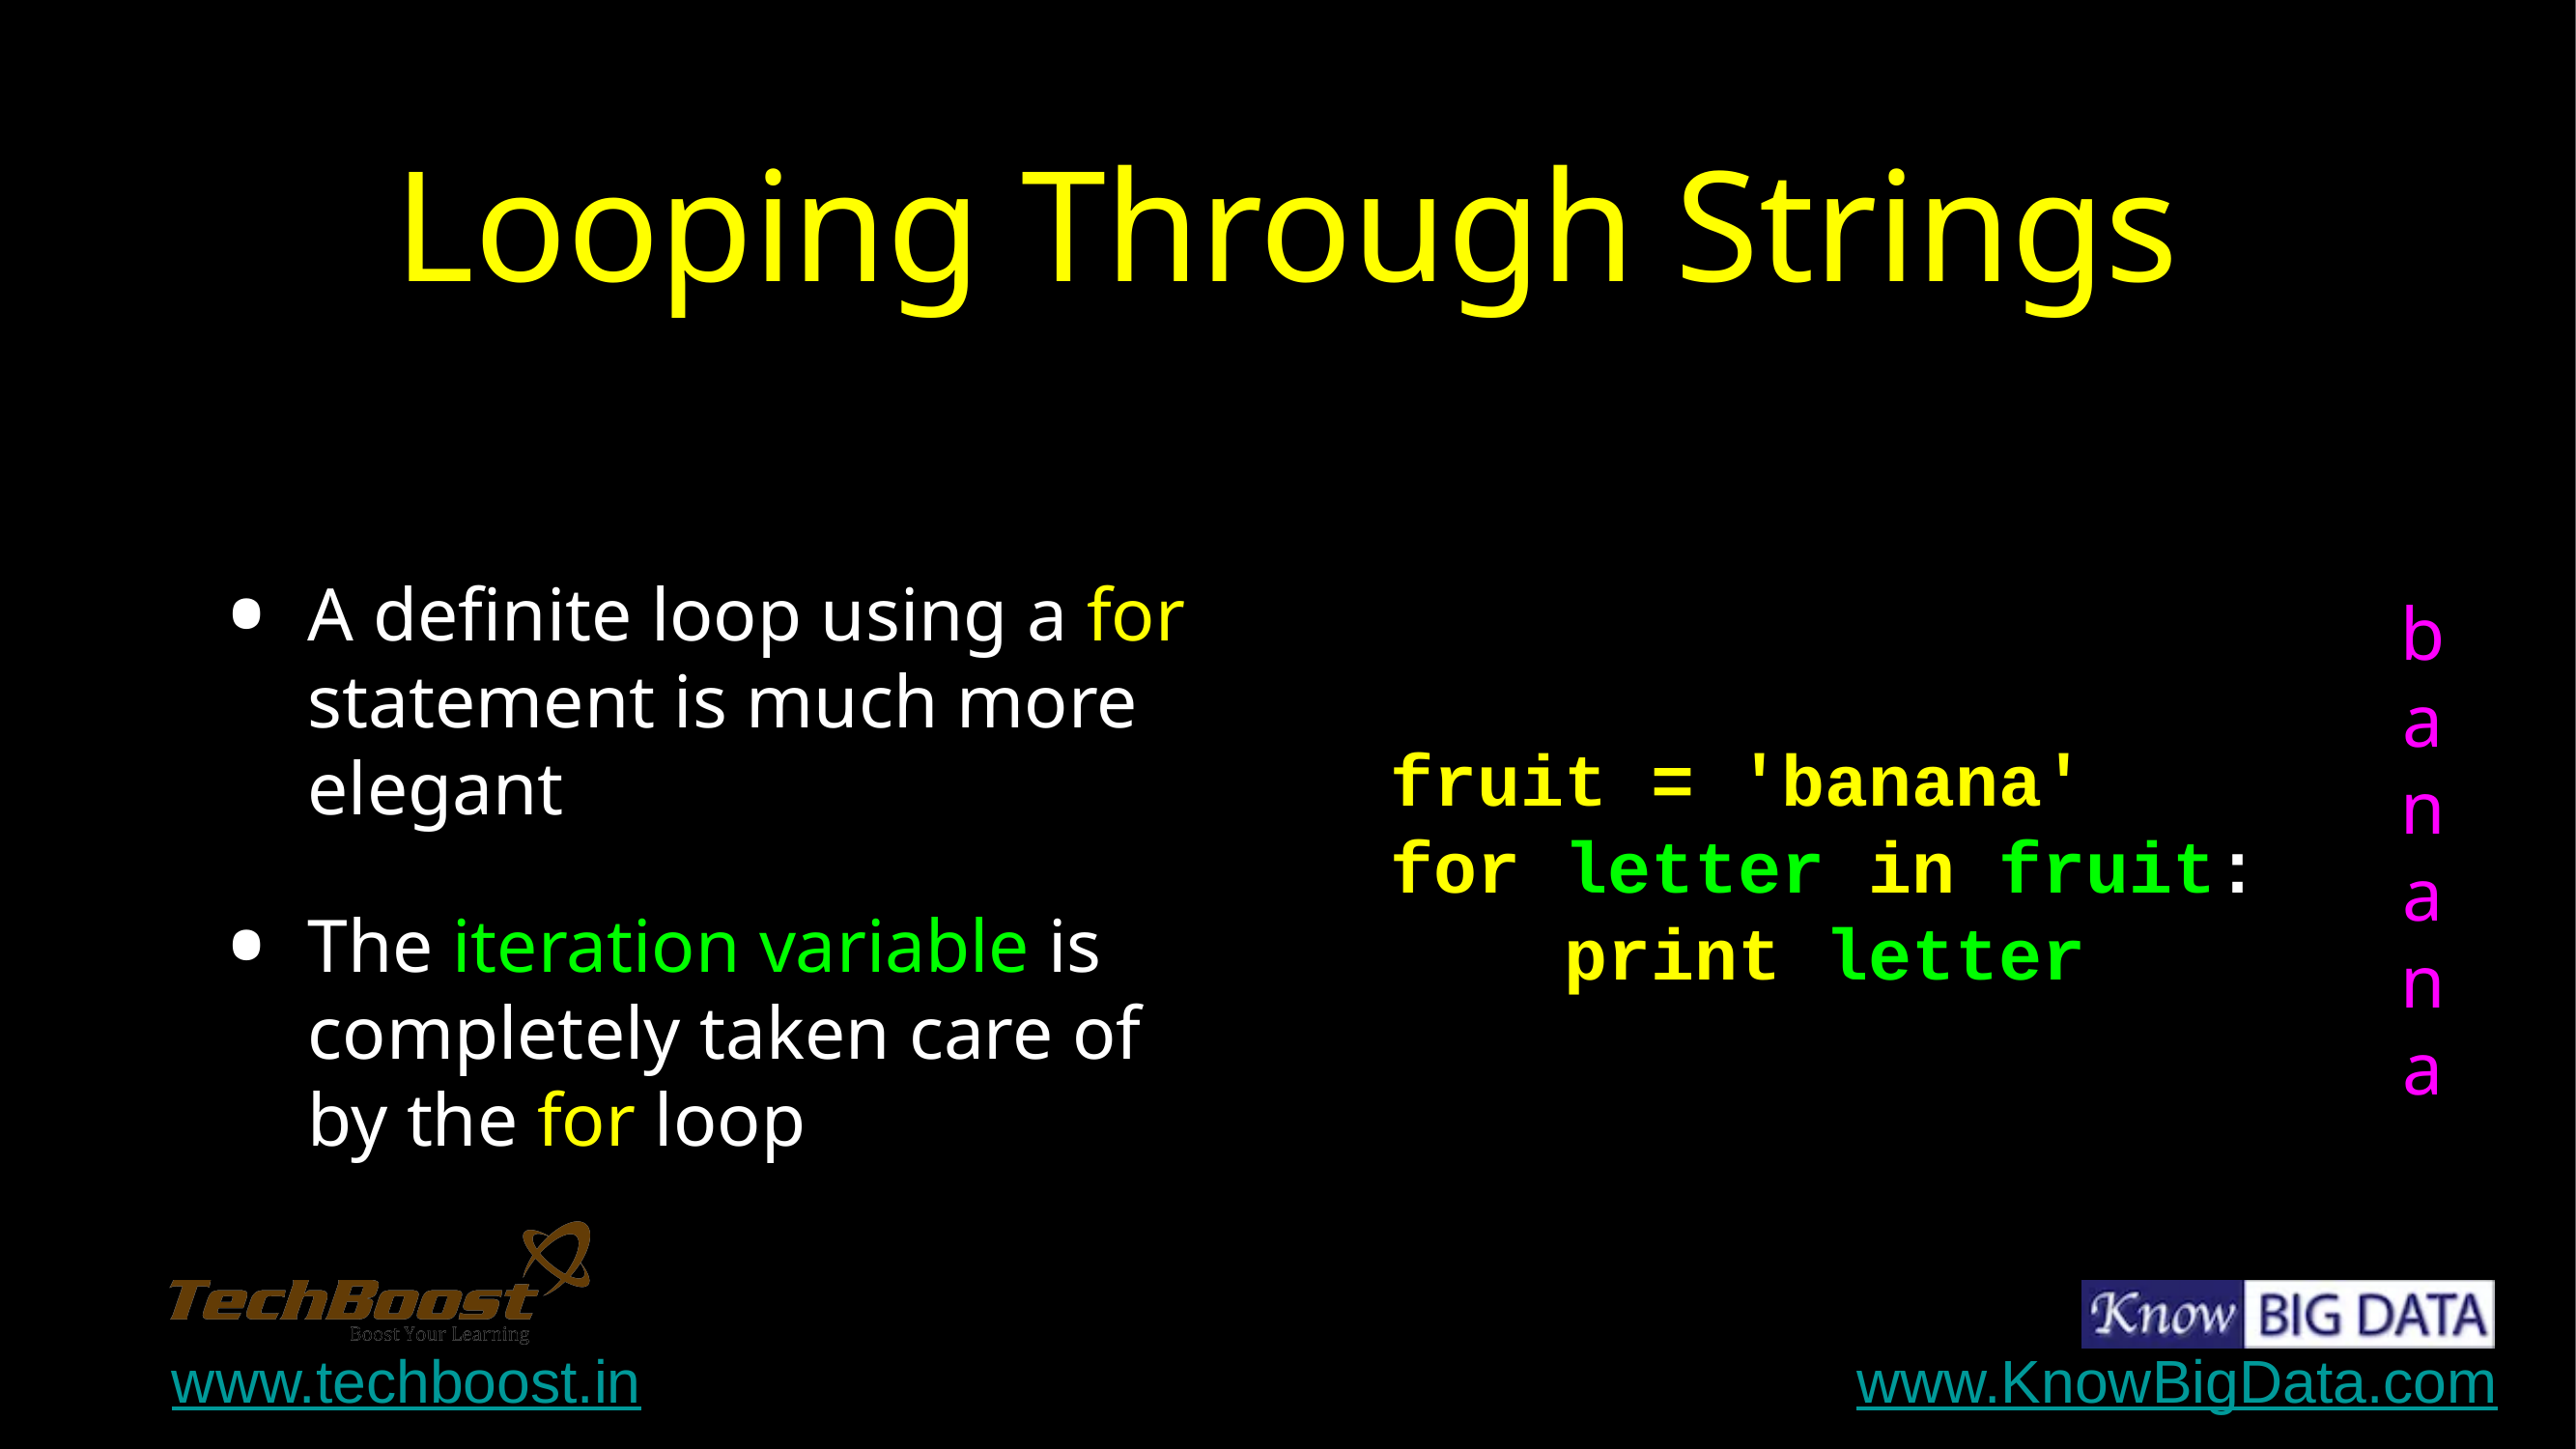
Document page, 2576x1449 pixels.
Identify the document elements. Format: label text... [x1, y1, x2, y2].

picture [166, 1217, 593, 1349]
title Looping Through Strings [183, 38, 2391, 403]
text_box b a n a n a [2395, 592, 2450, 1104]
list A definite loop using a for statement is much more elegant The iteration variable is completely taken care of by the for loop [183, 412, 1220, 1317]
text_box fruit = 'banana' for letter in fruit: print letter [1390, 732, 2351, 997]
picture [2081, 1280, 2495, 1349]
